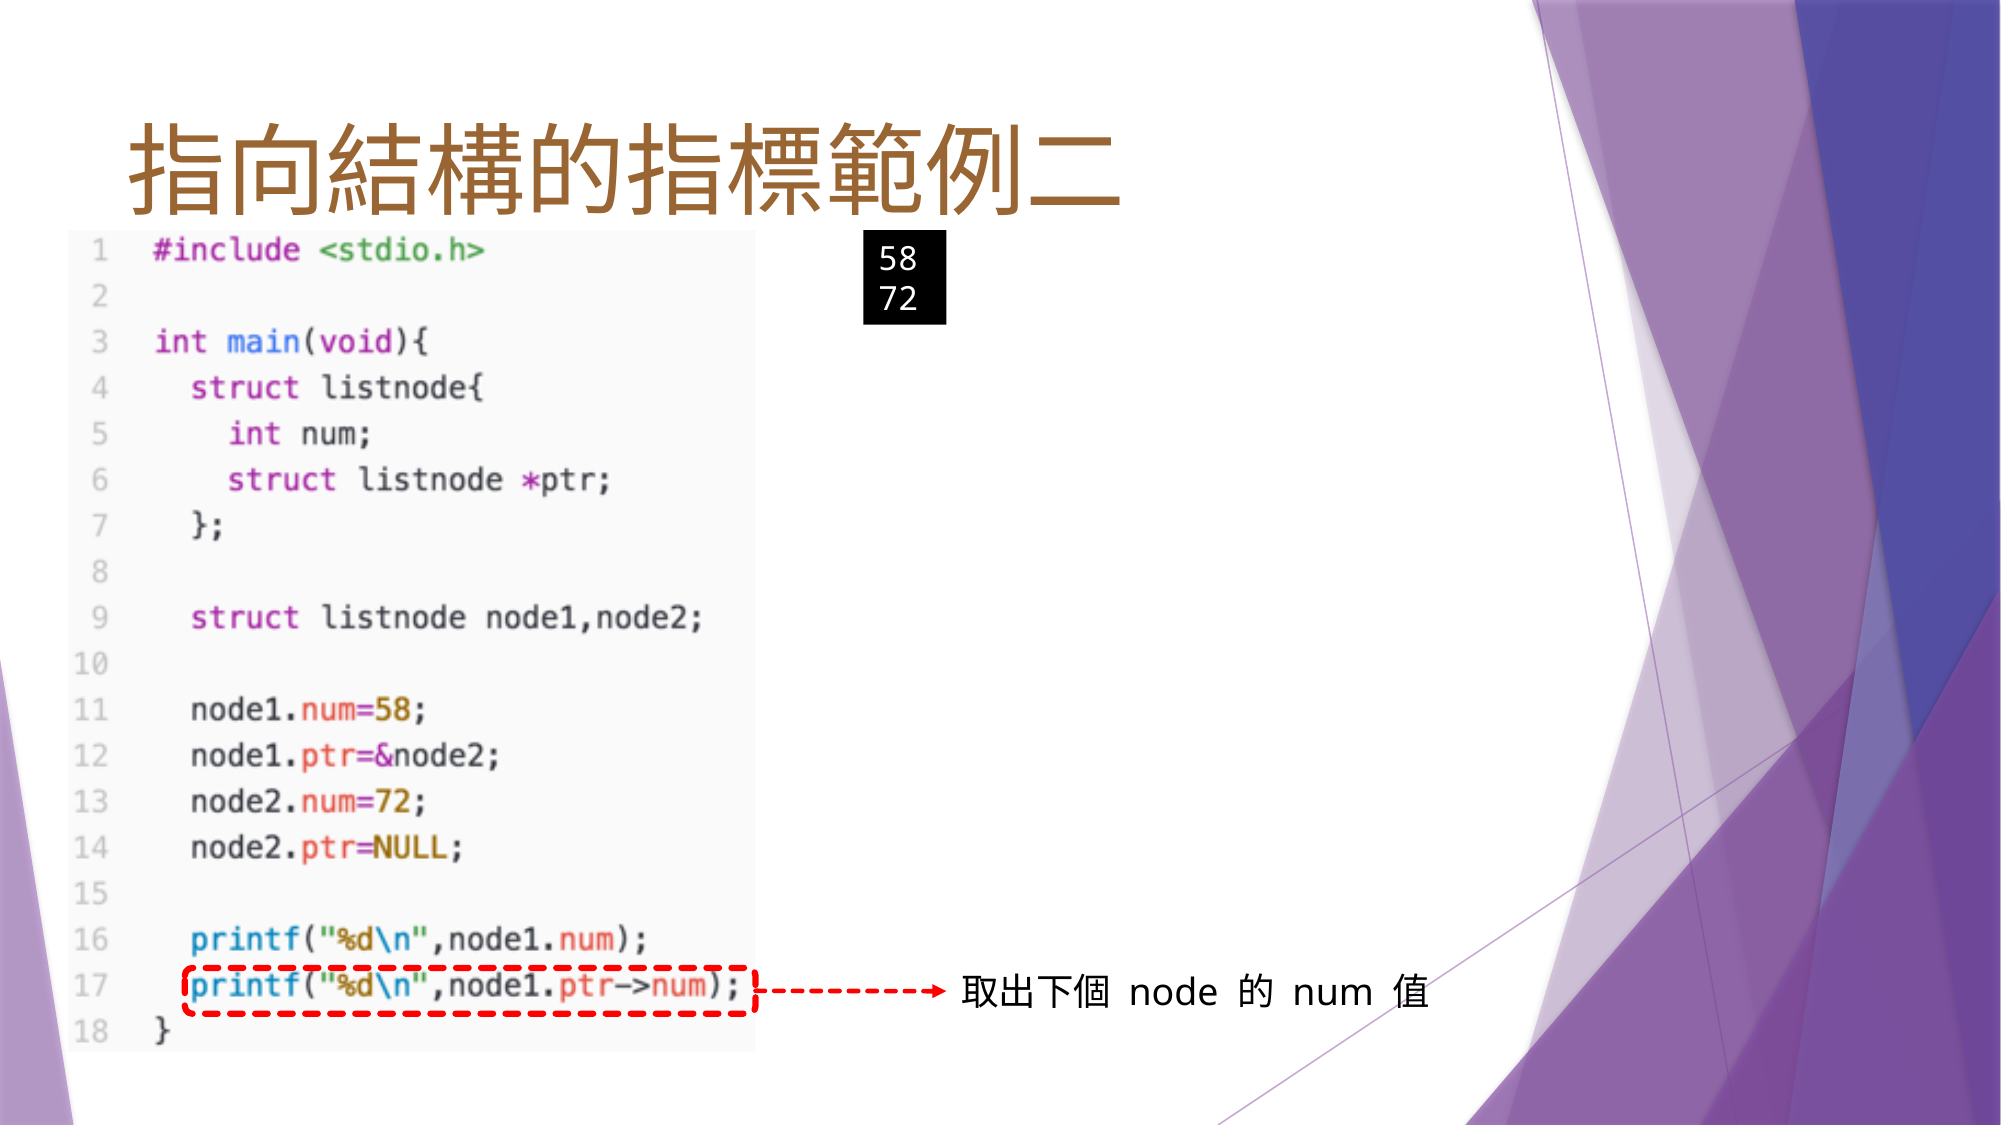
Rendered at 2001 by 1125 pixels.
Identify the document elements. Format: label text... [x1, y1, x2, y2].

title 指向結構的指標範例二 [111, 99, 1612, 225]
text_box 58 72 [863, 230, 947, 325]
picture [67, 229, 756, 1052]
text_box 取出下個 node 的 num 值 [946, 960, 1446, 1021]
